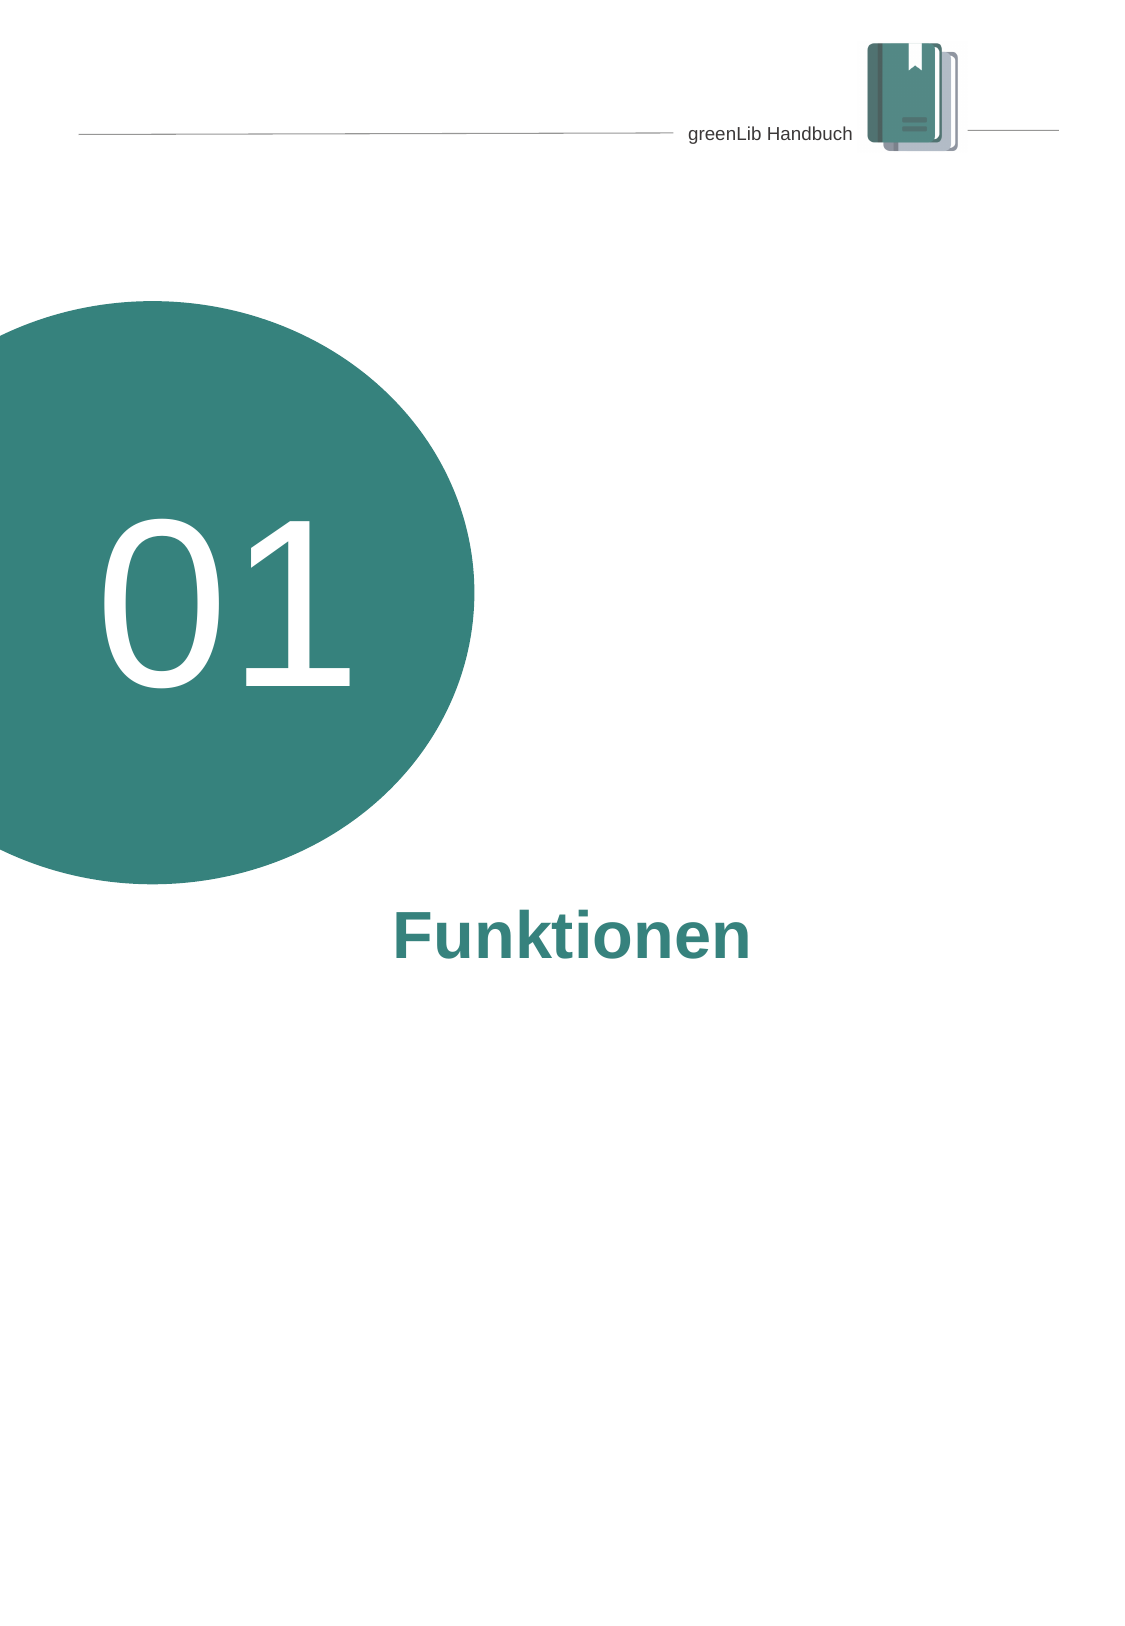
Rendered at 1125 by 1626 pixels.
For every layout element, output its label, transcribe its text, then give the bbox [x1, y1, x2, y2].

text_box greenLib Handbuch [673, 114, 857, 152]
picture [857, 41, 968, 153]
text_box Funktionen [378, 884, 904, 979]
text_box [0, 300, 476, 886]
text_box 01 [80, 439, 377, 743]
